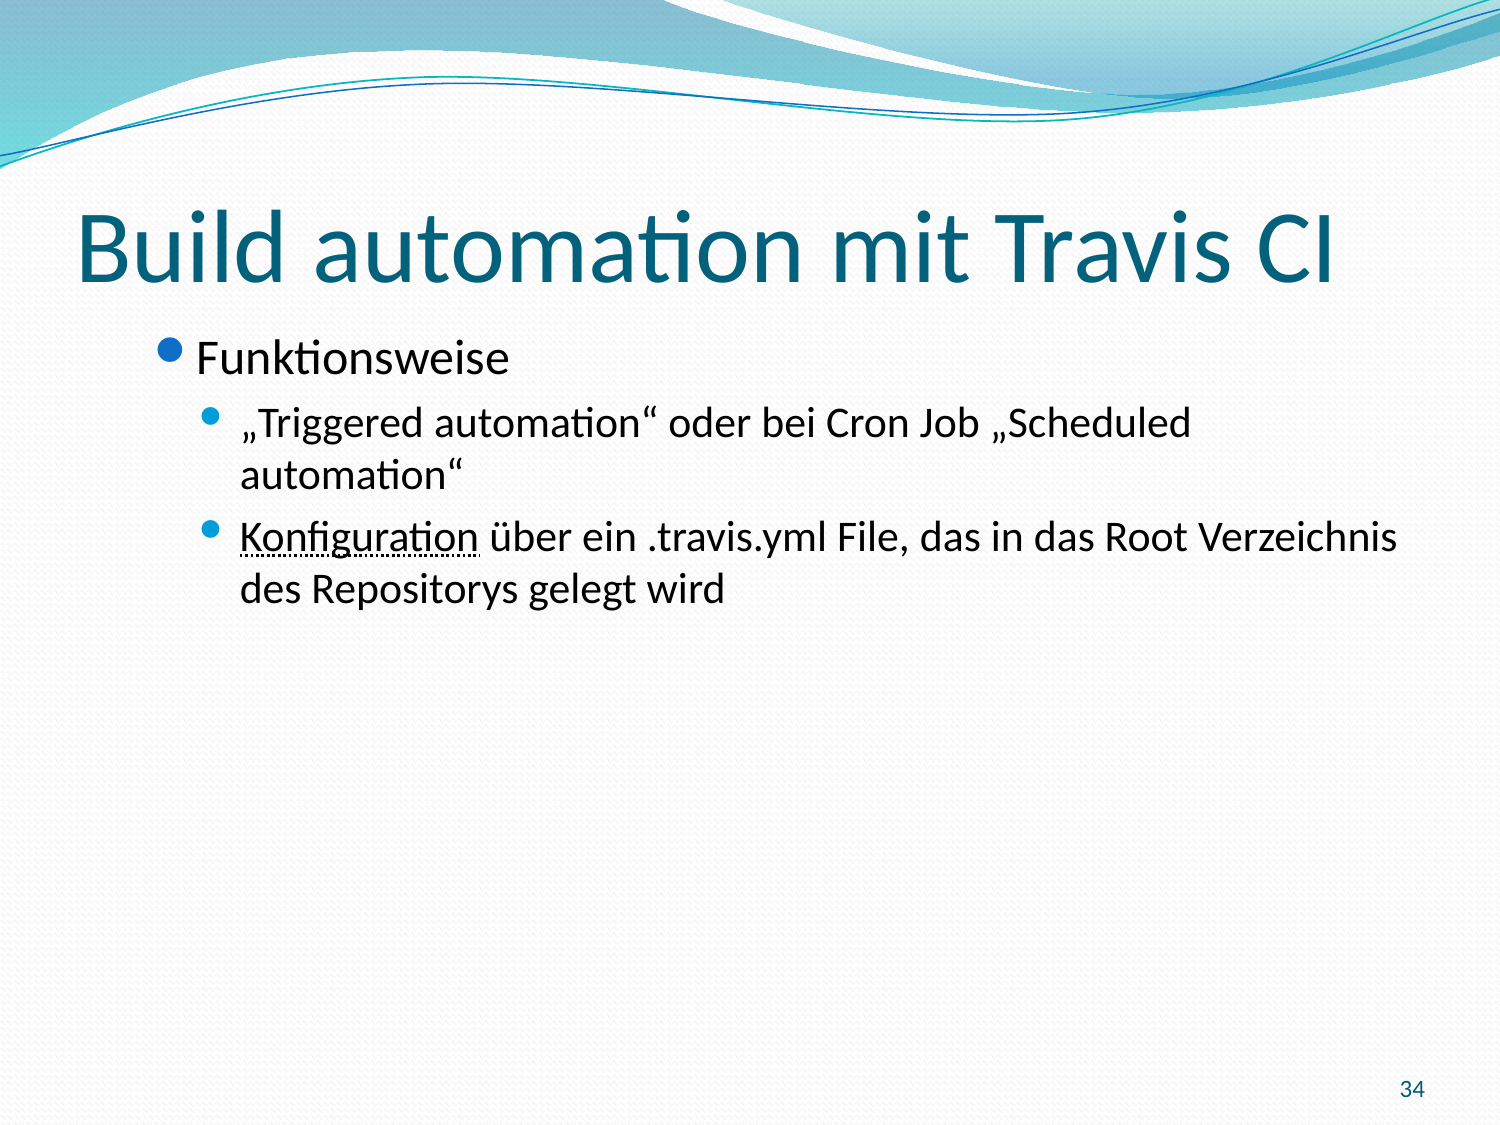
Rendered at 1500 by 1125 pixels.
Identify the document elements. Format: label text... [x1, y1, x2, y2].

list Funktionsweise „Triggered automation“ oder bei Cron Job „Scheduled automation“ Konfiguration über ein .travis.yml File, das in das Root Verzeichnis des Repositorys gelegt wird [75, 317, 1425, 1038]
title Build automation mit Travis CI [75, 115, 1500, 303]
slide_number 34 [1299, 1042, 1425, 1103]
